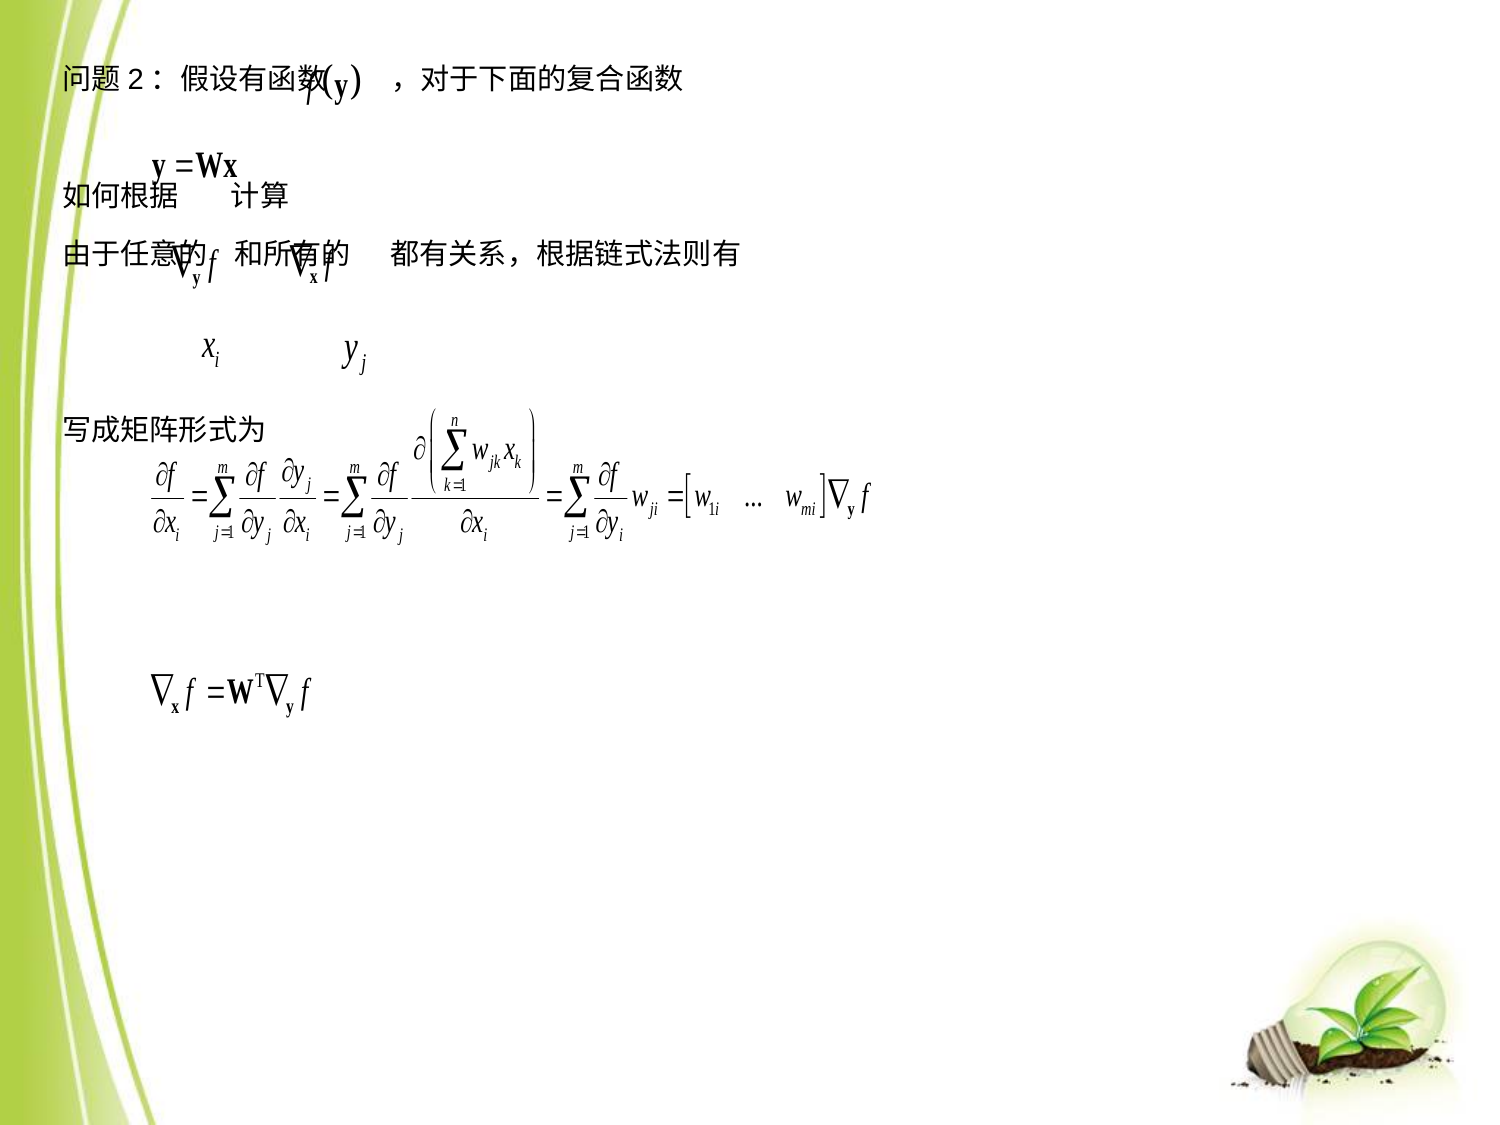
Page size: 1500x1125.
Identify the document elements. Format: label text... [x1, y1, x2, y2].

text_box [285, 237, 343, 293]
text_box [147, 143, 244, 194]
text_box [147, 664, 319, 725]
list 问题2：假设有函数 ，对于下面的复合函数 如何根据 计算 由于任意的 和所有的 都有关系，根据链式法则有 写成矩阵形式为 [47, 35, 1439, 1090]
picture [0, 0, 1500, 1125]
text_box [336, 318, 374, 385]
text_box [147, 401, 880, 552]
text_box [195, 317, 227, 378]
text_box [168, 237, 227, 297]
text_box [296, 57, 364, 119]
